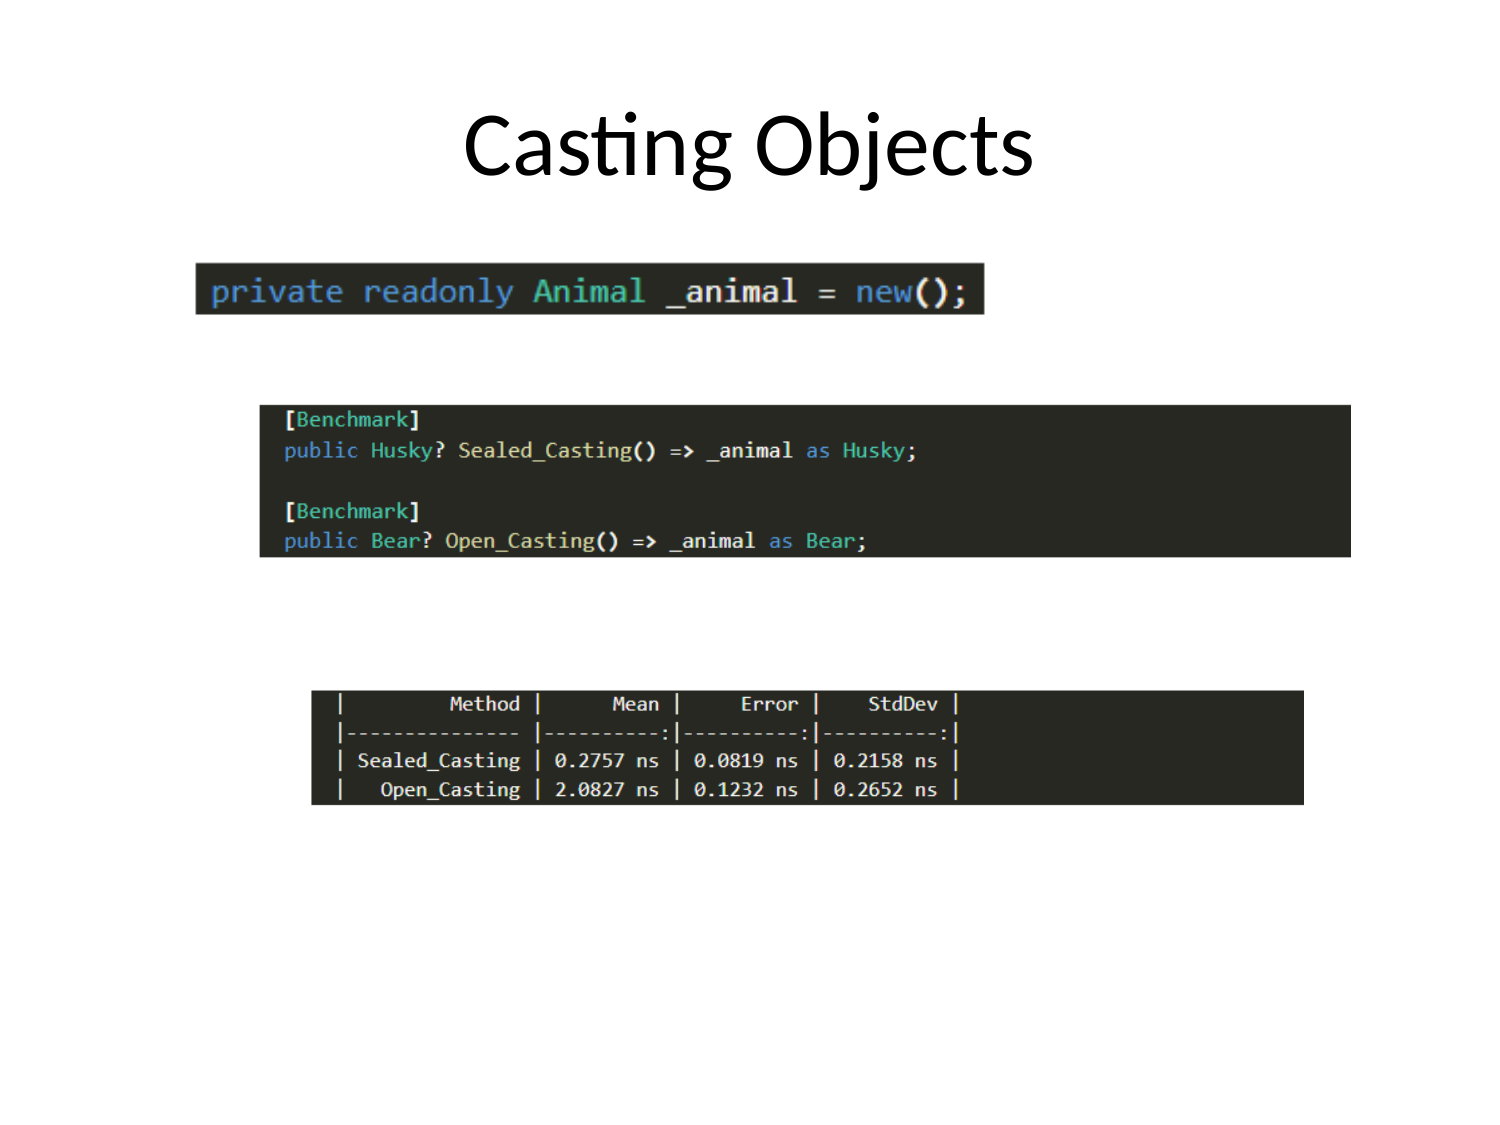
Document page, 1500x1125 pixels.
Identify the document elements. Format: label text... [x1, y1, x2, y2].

picture [217, 393, 1351, 575]
picture [264, 668, 1304, 819]
picture [88, 243, 1232, 350]
title Casting Objects [75, 45, 1425, 233]
